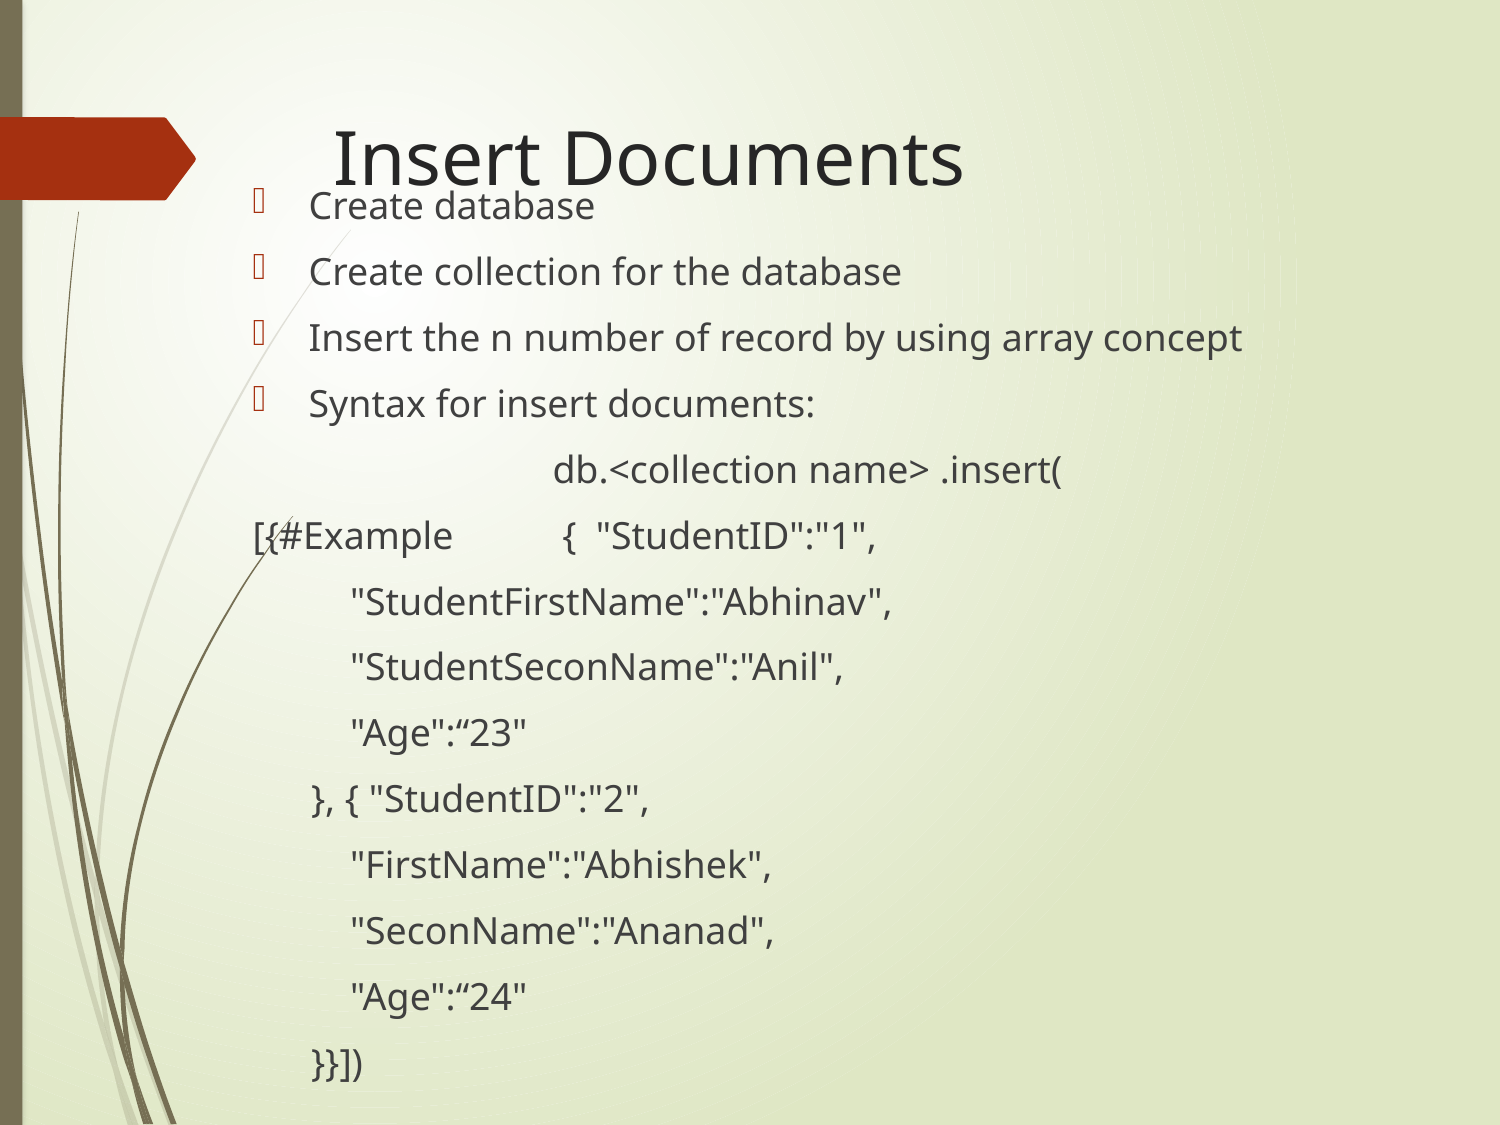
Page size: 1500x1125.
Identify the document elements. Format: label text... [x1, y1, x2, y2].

list Create database Create collection for the database Insert the n number of record by using array concept Syntax for insert documents: db.<collection name> .insert( [{#Example { "StudentID":"1", "StudentFirstName":"Abhinav", "StudentSeconName":"Anil", "Age":“23" }, { "StudentID":"2", "FirstName":"Abhishek", "SeconName":"Ananad", "Age":“24" }}]) [237, 174, 1335, 1125]
title Insert Documents [318, 102, 1416, 313]
